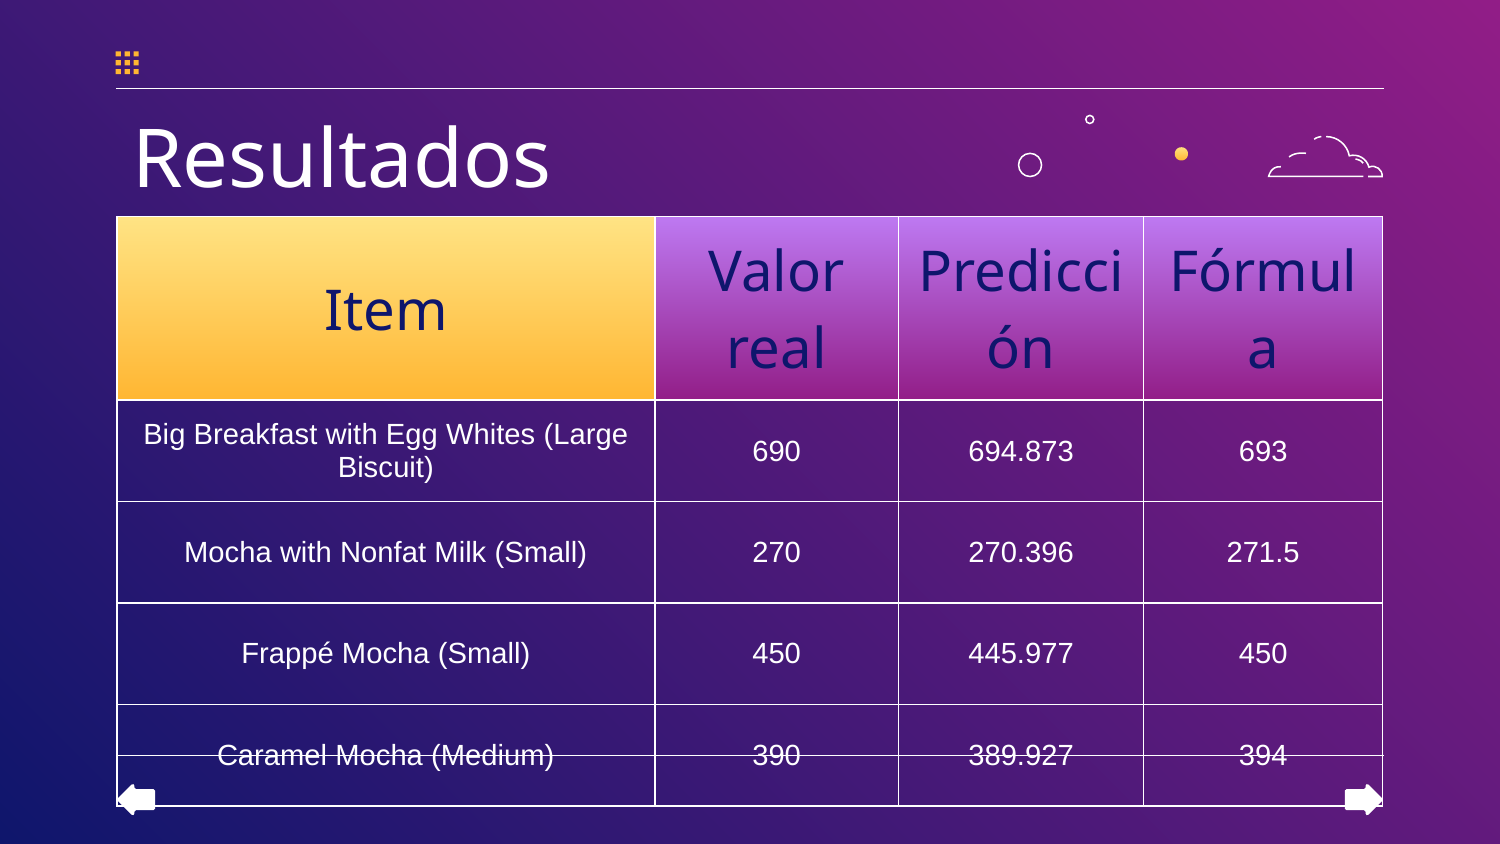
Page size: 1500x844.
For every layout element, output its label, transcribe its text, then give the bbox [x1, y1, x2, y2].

text_box [109, 45, 145, 81]
table_cell Frappé Mocha (Small) [118, 604, 654, 704]
table_cell 694.873 [899, 401, 1143, 501]
table_cell 690 [656, 401, 898, 501]
table_cell 389.927 [899, 705, 1143, 805]
table_cell Big Breakfast with Egg Whites (Large Biscuit) [118, 401, 654, 501]
table_header Item [118, 217, 654, 399]
table_cell Caramel Mocha (Medium) [118, 705, 654, 805]
table_header Predicción [899, 217, 1143, 399]
table_cell 270.396 [899, 502, 1143, 602]
table_cell 693 [1144, 401, 1382, 501]
text_box [117, 784, 156, 816]
table_cell 390 [656, 705, 898, 805]
text_box [1174, 147, 1189, 161]
table_cell 270 [656, 502, 898, 602]
table_header Valor real [656, 217, 898, 399]
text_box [115, 50, 139, 75]
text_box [1268, 136, 1384, 177]
table_cell Mocha with Nonfat Milk (Small) [118, 502, 654, 602]
table_cell 271.5 [1144, 502, 1382, 602]
table_cell 450 [1144, 604, 1382, 704]
table_cell 450 [656, 604, 898, 704]
table_cell 394 [1144, 705, 1382, 805]
table_header Fórmula [1144, 217, 1382, 399]
text_box [1344, 784, 1383, 816]
title Resultados [117, 90, 1383, 191]
table_cell 445.977 [899, 604, 1143, 704]
